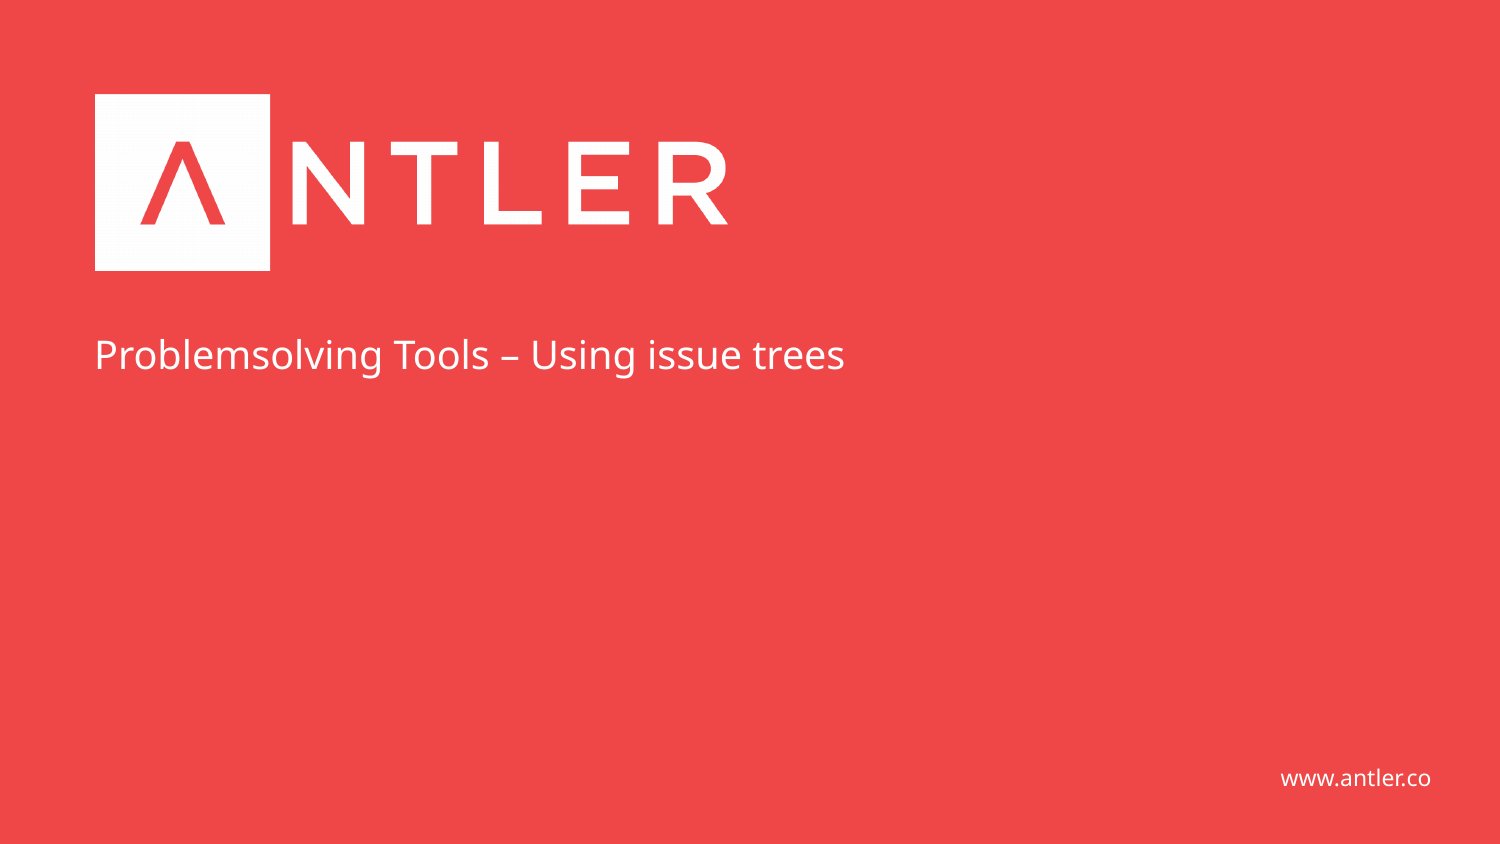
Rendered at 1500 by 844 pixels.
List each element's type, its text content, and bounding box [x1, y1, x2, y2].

text_box Problemsolving Tools – Using issue trees [79, 322, 1188, 459]
text_box www.antler.co [965, 748, 1447, 812]
picture [95, 94, 728, 271]
